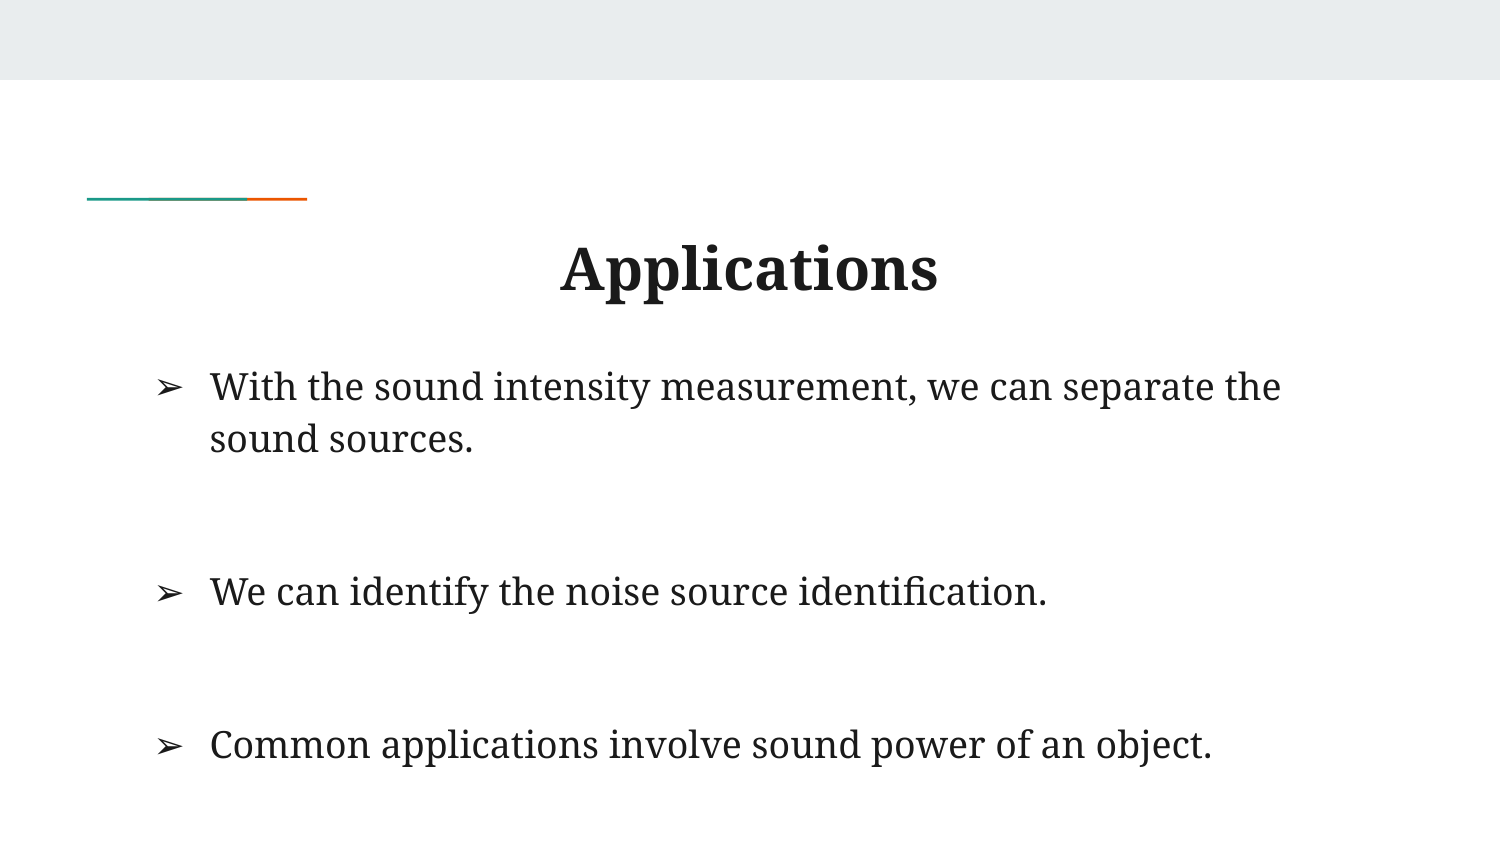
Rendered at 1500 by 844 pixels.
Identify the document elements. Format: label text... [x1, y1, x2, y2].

title Applications [119, 216, 1381, 305]
list With the sound intensity measurement, we can separate the sound sources. We can identify the noise source identification. Common applications involve sound power of an object. [119, 341, 1381, 774]
